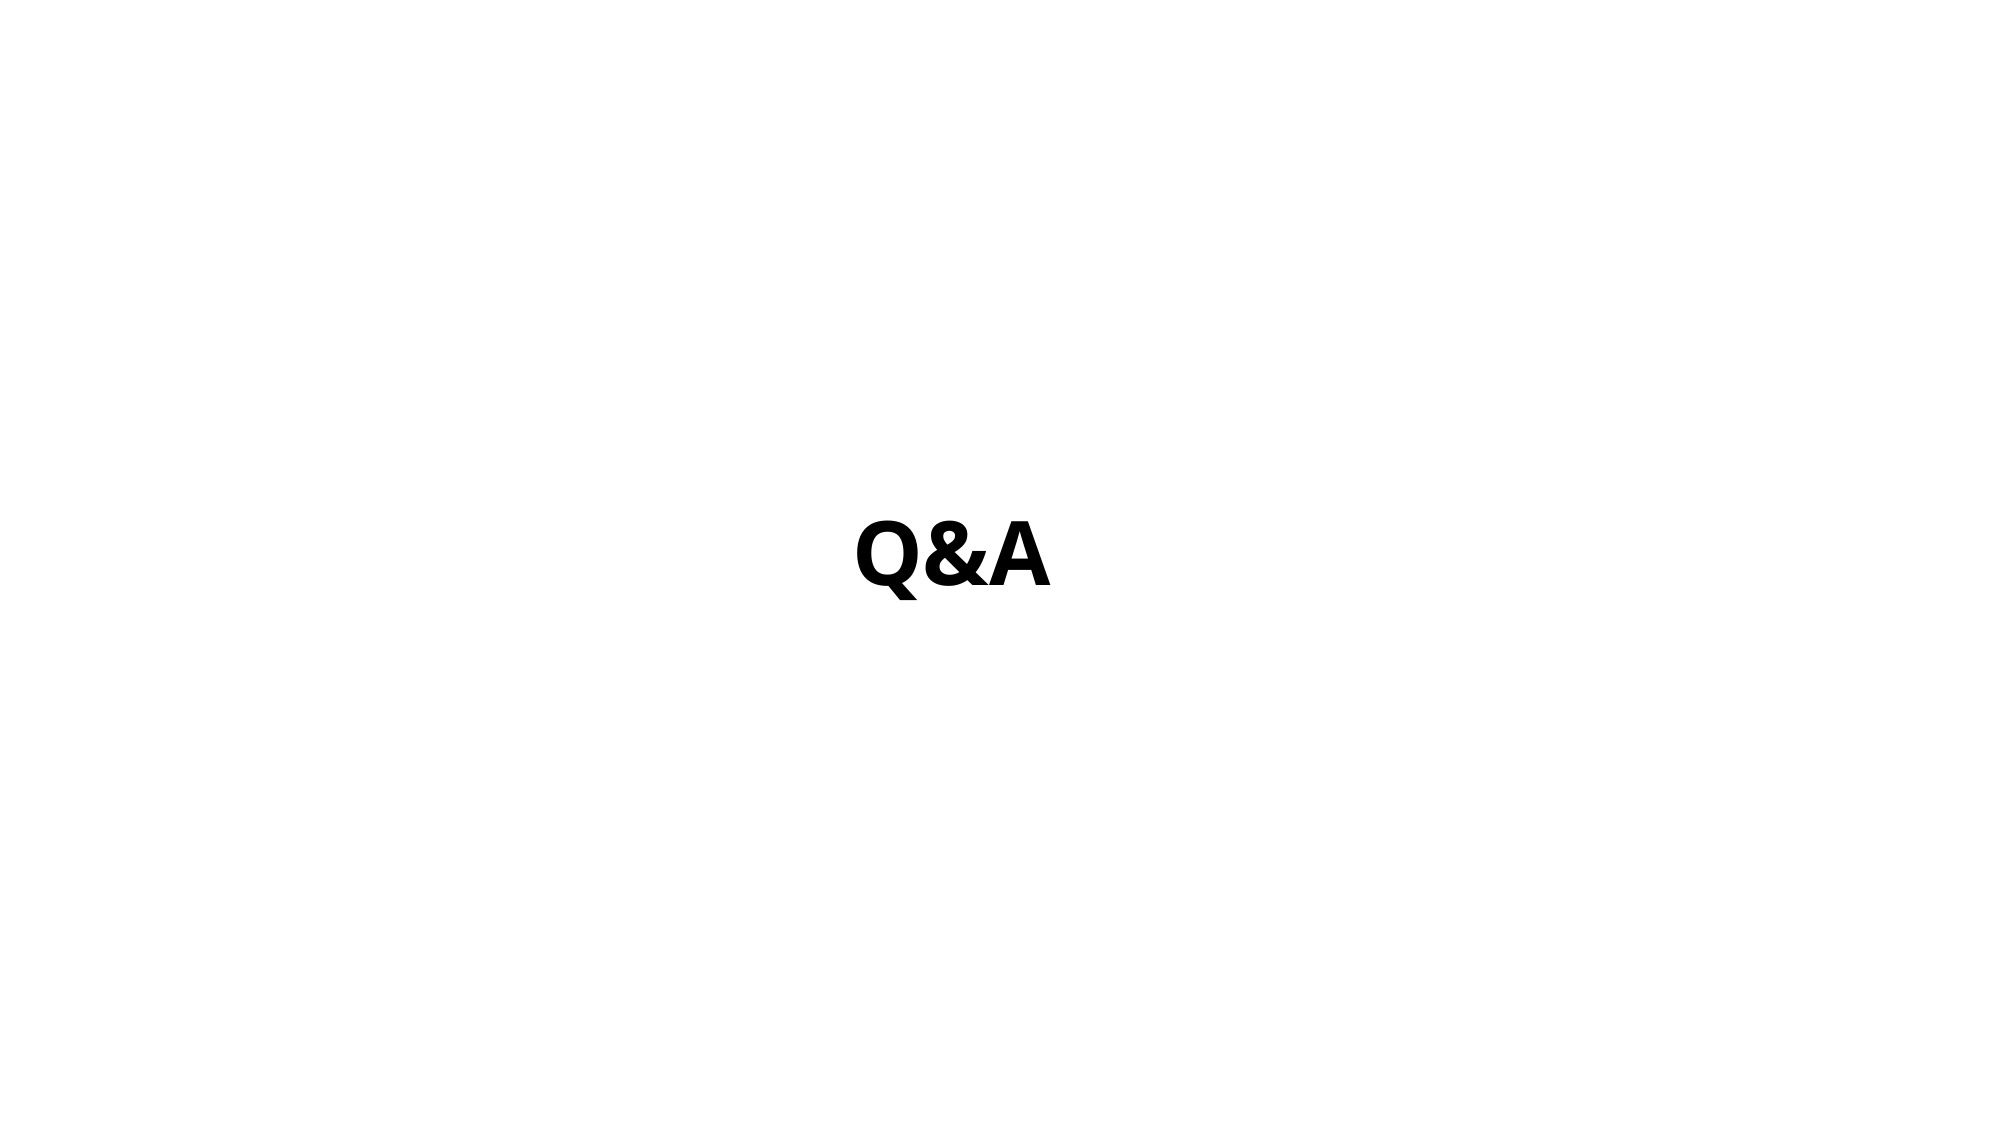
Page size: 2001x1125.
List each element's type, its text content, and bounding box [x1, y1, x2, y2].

text_box Q&A [837, 488, 1226, 611]
